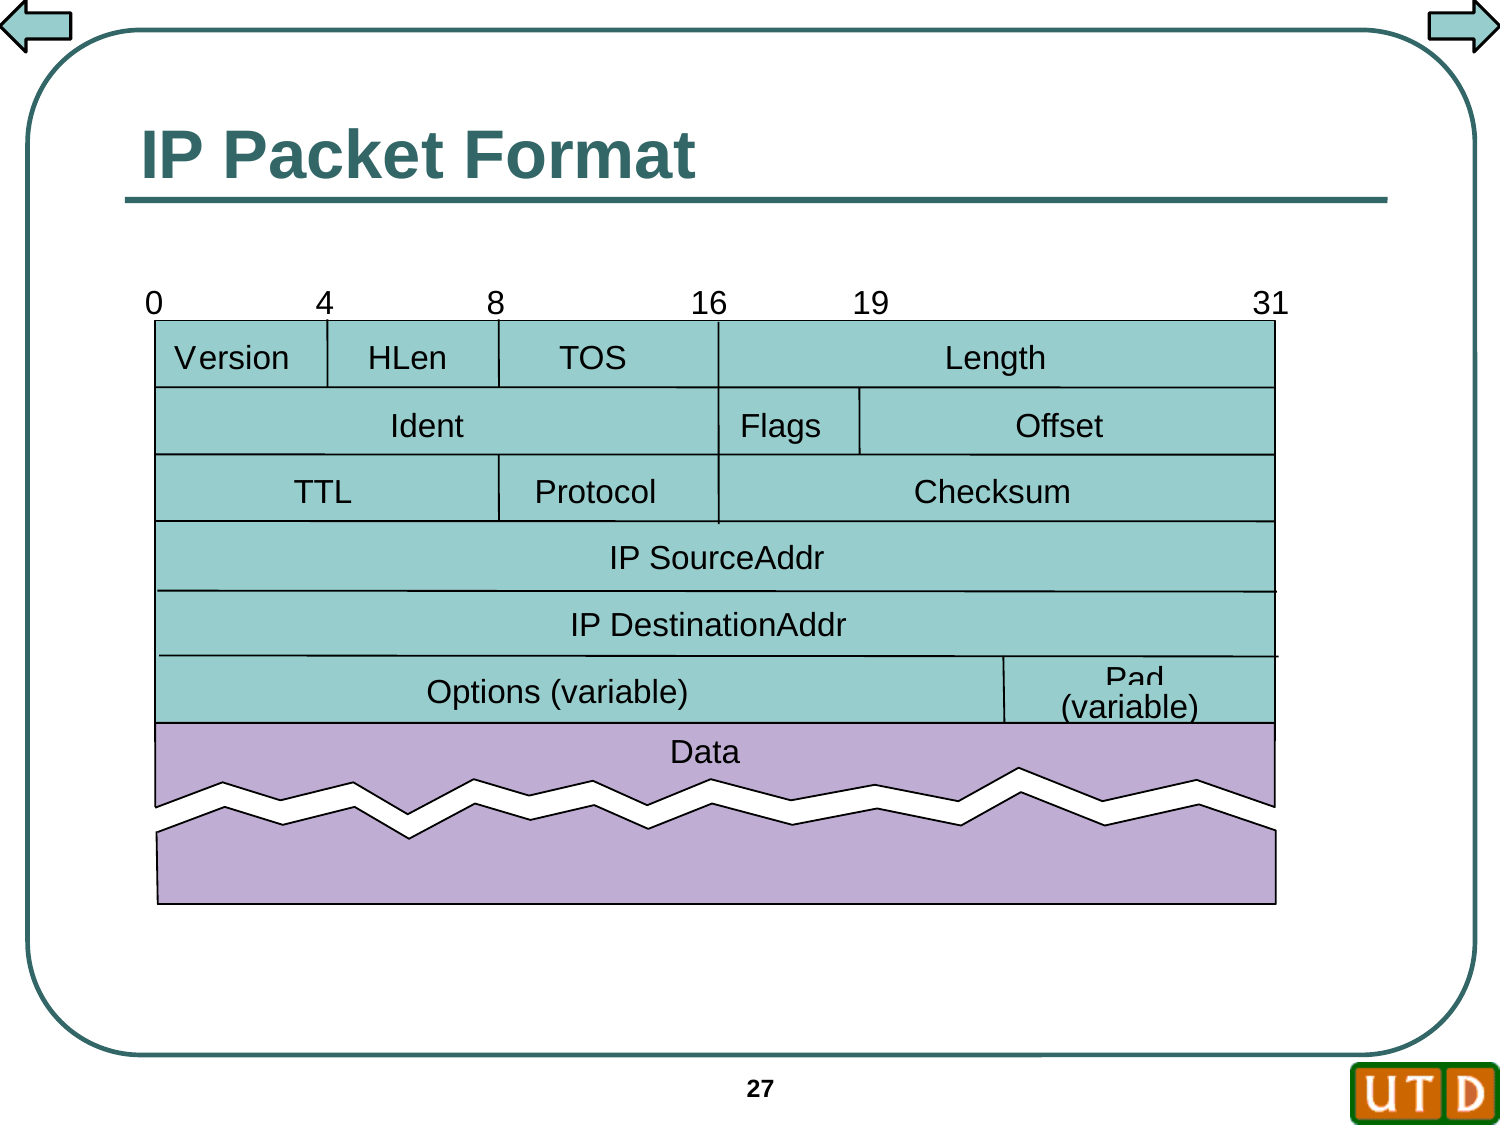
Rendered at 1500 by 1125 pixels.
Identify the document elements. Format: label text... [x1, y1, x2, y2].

text_box [719, 320, 1275, 387]
text_box Length [944, 335, 1047, 376]
text_box [155, 320, 327, 387]
text_box [155, 388, 718, 454]
text_box Pad [1105, 657, 1165, 685]
text_box Offset [1015, 404, 1104, 445]
text_box 31 [1252, 281, 1290, 322]
slide_number 27 [731, 1065, 907, 1116]
picture [1350, 1062, 1500, 1125]
title IP Packet Format [124, 87, 1388, 201]
text_box TOS [559, 335, 627, 376]
text_box 0 [144, 281, 164, 322]
text_box [719, 388, 859, 454]
text_box TTL [293, 470, 353, 511]
text_box 8 [486, 281, 506, 322]
text_box [499, 455, 718, 521]
text_box Options (variable) [426, 669, 690, 710]
text_box (variable) [1060, 685, 1200, 722]
text_box Ident [390, 404, 465, 445]
text_box IP SourceAddr [609, 535, 826, 576]
text_box [155, 522, 1275, 722]
text_box Flags [740, 404, 822, 445]
text_box ersion [198, 336, 290, 377]
text_box 16 [690, 281, 728, 322]
text_box Protocol [534, 470, 657, 511]
text_box [155, 722, 1275, 815]
text_box [860, 388, 1275, 454]
text_box [155, 455, 498, 521]
text_box Data [670, 730, 741, 771]
text_box [156, 792, 1276, 905]
text_box IP DestinationAddr [569, 603, 848, 644]
text_box 19 [852, 281, 890, 322]
text_box [328, 320, 498, 387]
text_box [719, 455, 1275, 521]
text_box V [174, 336, 197, 377]
text_box [499, 320, 718, 387]
text_box 4 [315, 281, 335, 322]
text_box Checksum [913, 470, 1072, 511]
text_box HLen [367, 336, 448, 377]
